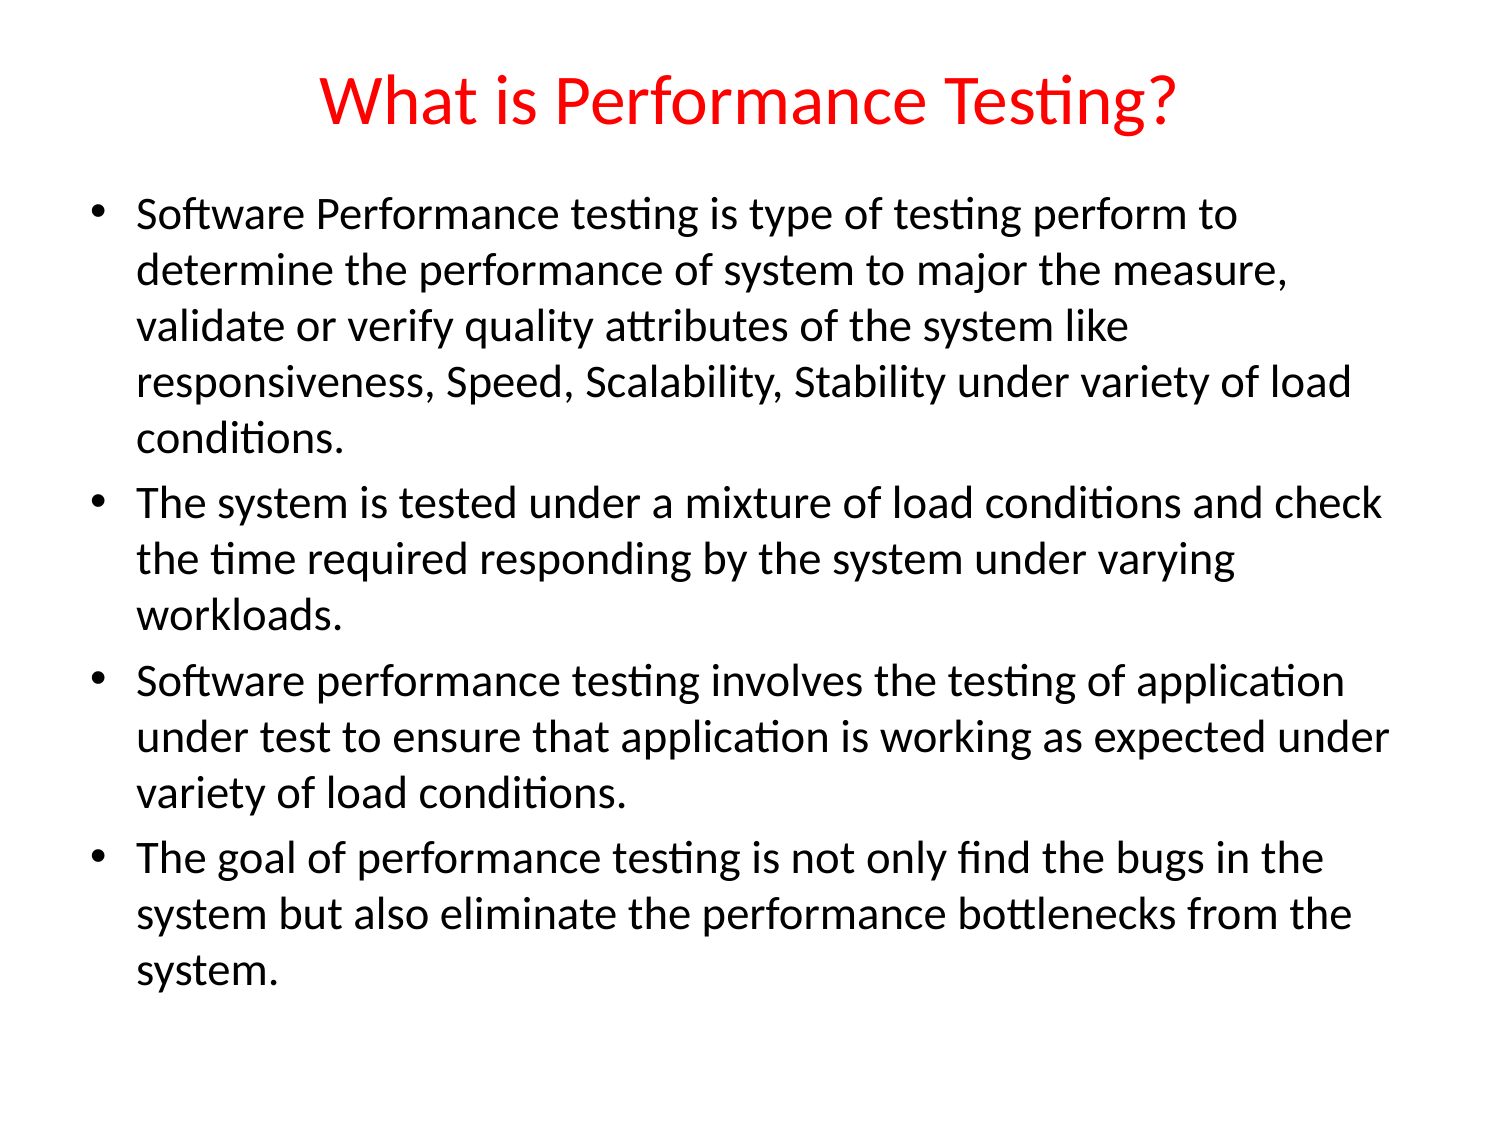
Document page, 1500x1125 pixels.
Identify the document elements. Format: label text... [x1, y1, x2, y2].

list Software Performance testing is type of testing perform to determine the performance of system to major the measure, validate or verify quality attributes of the system like responsiveness, Speed, Scalability, Stability under variety of load conditions. The system is tested under a mixture of load conditions and check the time required responding by the system under varying workloads. Software performance testing involves the testing of application under test to ensure that application is working as expected under variety of load conditions. The goal of performance testing is not only find the bugs in the system but also eliminate the performance bottlenecks from the system. [75, 174, 1425, 1005]
title What is Performance Testing? [75, 45, 1425, 174]
